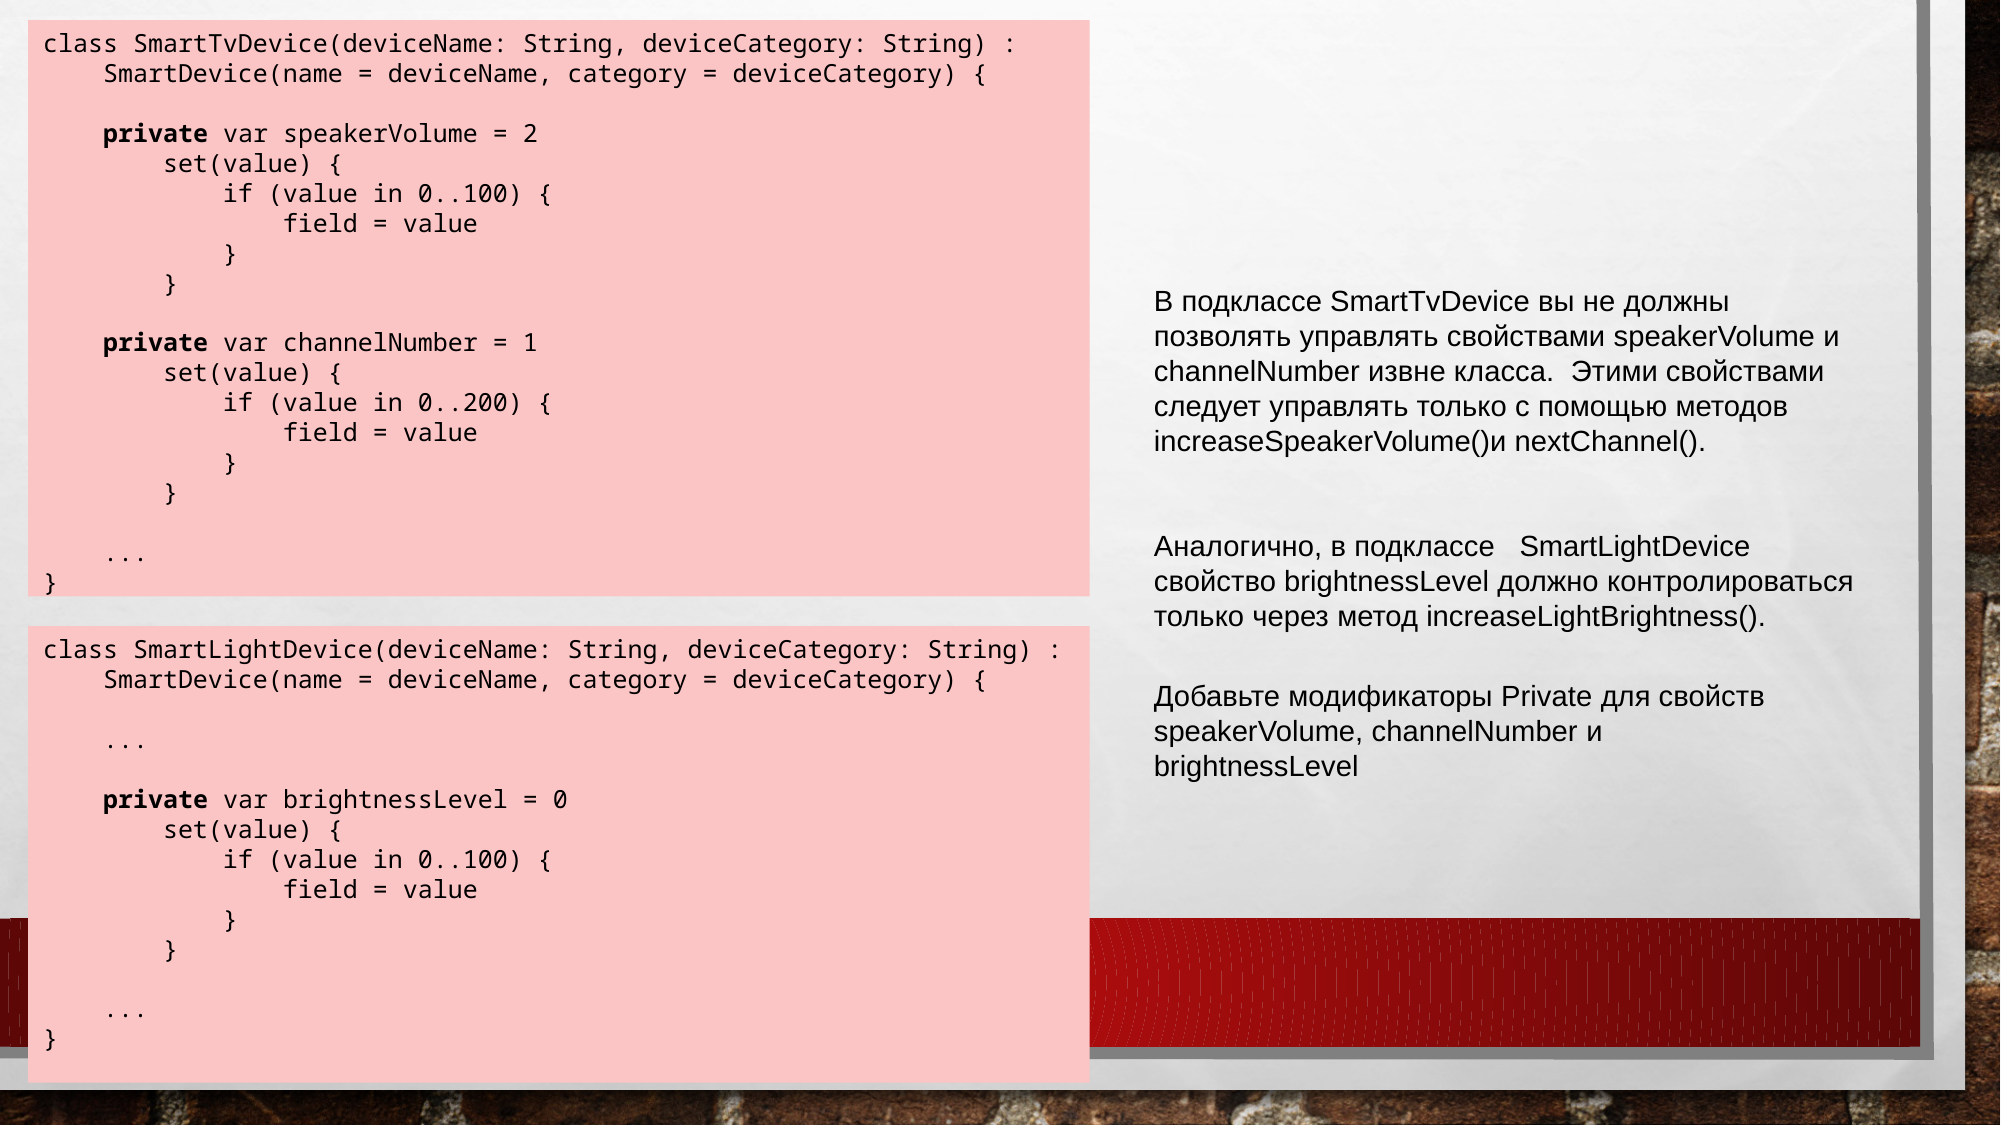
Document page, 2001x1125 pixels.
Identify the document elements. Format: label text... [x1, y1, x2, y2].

text_box class SmartLightDevice(deviceName: String, deviceCategory: String) : SmartDevice(name = deviceName, category = deviceCategory) { ... private var brightnessLevel = 0 set(value) { if (value in 0..100) { field = value } } ... } [28, 626, 1090, 1083]
picture [0, 0, 2000, 1125]
text_box Добавьте модификаторы Private для свойств speakerVolume, channelNumber и brightnessLevel [1138, 670, 1797, 790]
text_box class SmartTvDevice(deviceName: String, deviceCategory: String) : SmartDevice(name = deviceName, category = deviceCategory) { private var speakerVolume = 2 set(value) { if (value in 0..100) { field = value } } private var channelNumber = 1 set(value) { if (value in 0..200) { field = value } } ... } [28, 20, 1090, 597]
text_box В подклассе SmartTvDevice вы не должны позволять управлять свойствами speakerVolume и channelNumber извне класса. Этими свойствами следует управлять только с помощью методов increaseSpeakerVolume()и nextChannel(). Аналогично, в подклассе SmartLightDevice свойство brightnessLevel должно контролироваться только через метод increaseLightBrightness(). [1138, 275, 1880, 640]
